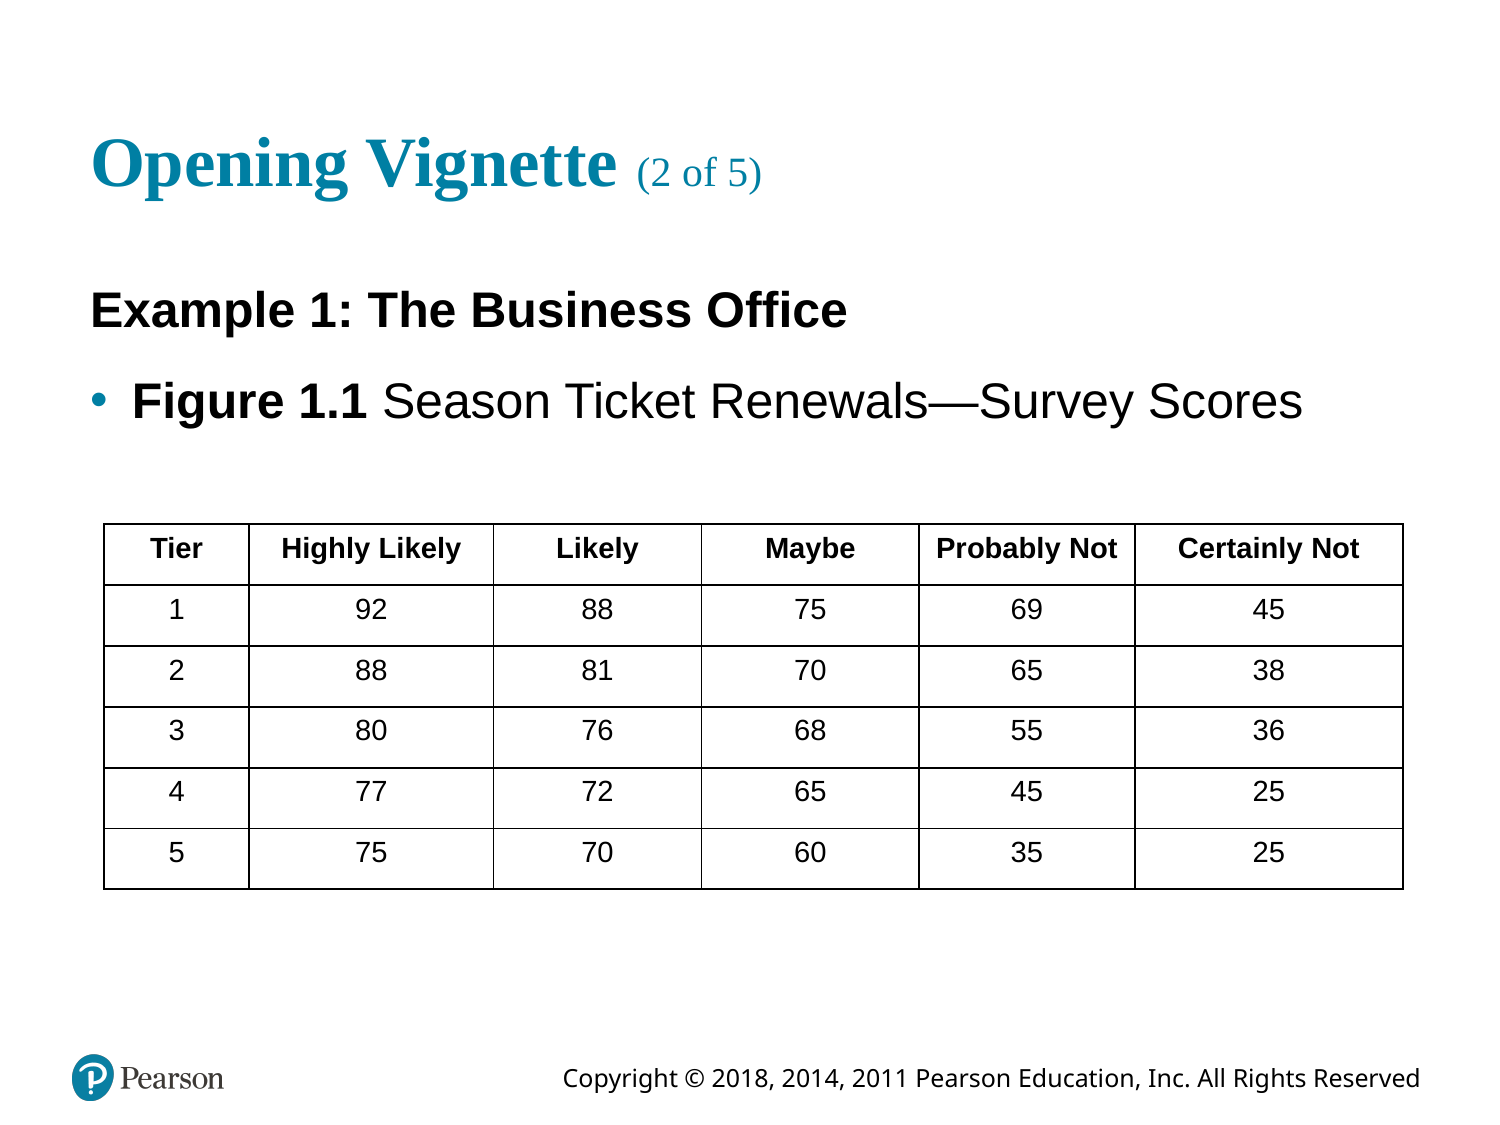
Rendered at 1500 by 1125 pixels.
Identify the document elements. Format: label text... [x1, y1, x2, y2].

table_cell 88 [494, 586, 701, 645]
table_cell 72 [494, 769, 701, 828]
table_cell 36 [1136, 708, 1402, 767]
table_cell 38 [1136, 647, 1402, 706]
table_cell 77 [250, 769, 493, 828]
picture [72, 1087, 83, 1101]
table_cell 70 [494, 829, 701, 888]
picture [80, 1063, 106, 1088]
table_cell 75 [250, 829, 493, 888]
table_cell 88 [250, 647, 493, 706]
table_cell 81 [494, 647, 701, 706]
table_cell 68 [702, 708, 918, 767]
title Opening Vignette (2 of 5) [75, 35, 1425, 216]
table_cell 45 [1136, 586, 1402, 645]
table_cell 92 [250, 586, 493, 645]
table_cell 3 [105, 708, 248, 767]
table_cell 75 [702, 586, 918, 645]
table_cell 4 [105, 769, 248, 828]
table_header Highly Likely [250, 525, 493, 584]
picture [98, 1054, 224, 1101]
table_cell 35 [920, 829, 1134, 888]
table_cell 60 [702, 829, 918, 888]
table_cell 76 [494, 708, 701, 767]
table_cell 25 [1136, 829, 1402, 888]
table_cell 25 [1136, 769, 1402, 828]
table_cell 55 [920, 708, 1134, 767]
table_header Likely [494, 525, 701, 584]
table_header Probably Not [920, 525, 1134, 584]
table_cell 5 [105, 829, 248, 888]
table_cell 65 [920, 647, 1134, 706]
table_header Certainly Not [1136, 525, 1402, 584]
table_cell 65 [702, 769, 918, 828]
table_cell 2 [105, 647, 248, 706]
table_header Tier [105, 525, 248, 584]
list Example 1: The Business Office Figure 1.1 Season Ticket Renewals—Survey Scores [75, 262, 1425, 448]
table_cell 1 [105, 586, 248, 645]
table_cell 45 [920, 769, 1134, 828]
table_header Maybe [702, 525, 918, 584]
table_cell 80 [250, 708, 493, 767]
picture [72, 1054, 88, 1070]
table_cell 70 [702, 647, 918, 706]
table_cell 69 [920, 586, 1134, 645]
